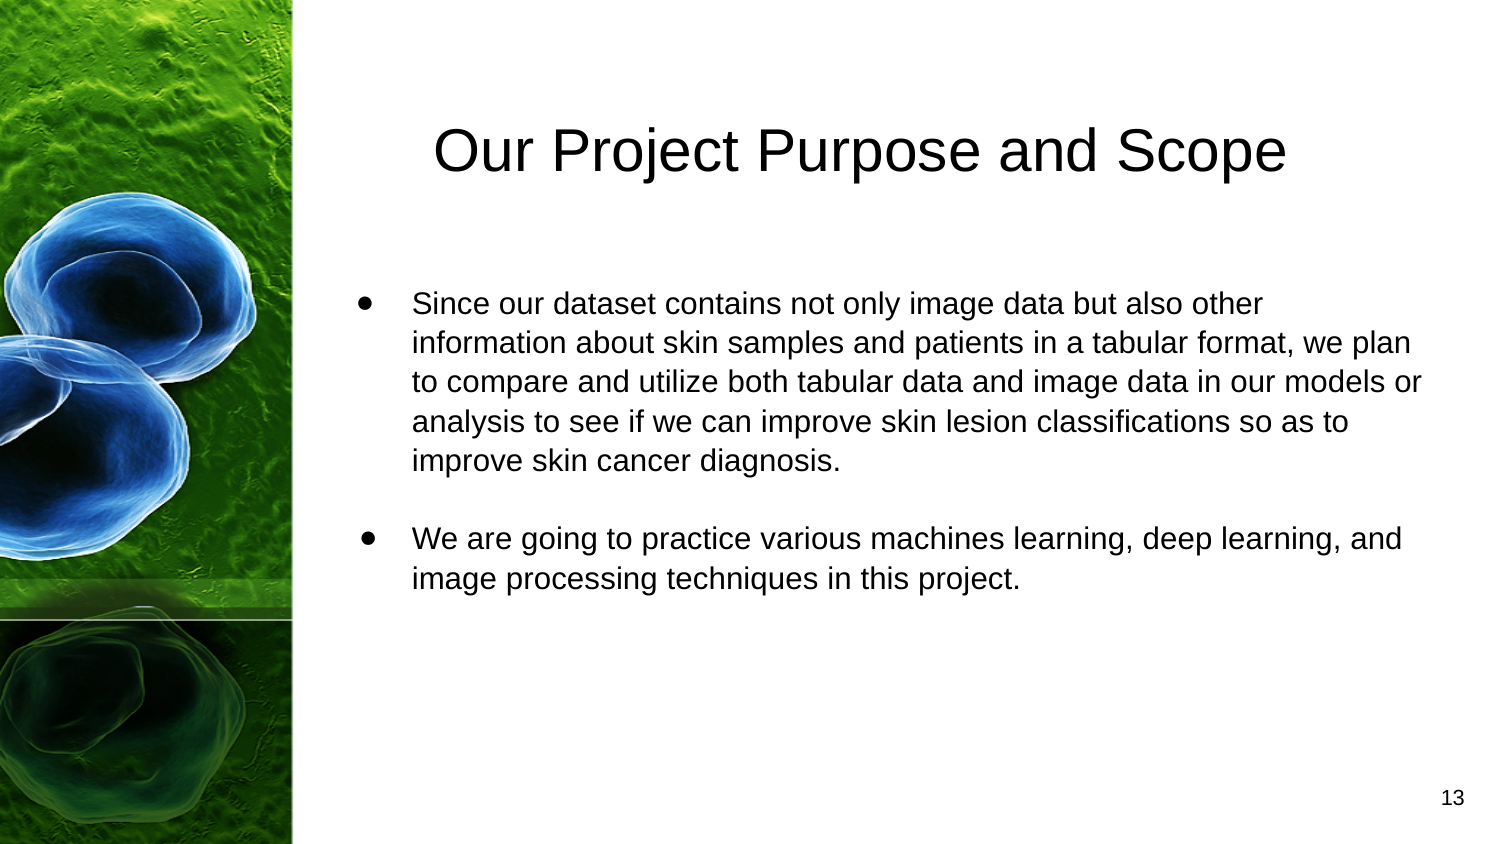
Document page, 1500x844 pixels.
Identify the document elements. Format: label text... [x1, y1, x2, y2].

title Our Project Purpose and Scope [296, 15, 1426, 200]
slide_number ‹#› [1389, 764, 1480, 830]
picture [0, 0, 1500, 844]
list Since our dataset contains not only image data but also other information about skin samples and patients in a tabular format, we plan to compare and utilize both tabular data and image data in our models or analysis to see if we can improve skin lesion classifications so as to improve skin cancer diagnosis. We are going to practice various machines learning, deep learning, and image processing techniques in this project. [321, 229, 1440, 725]
